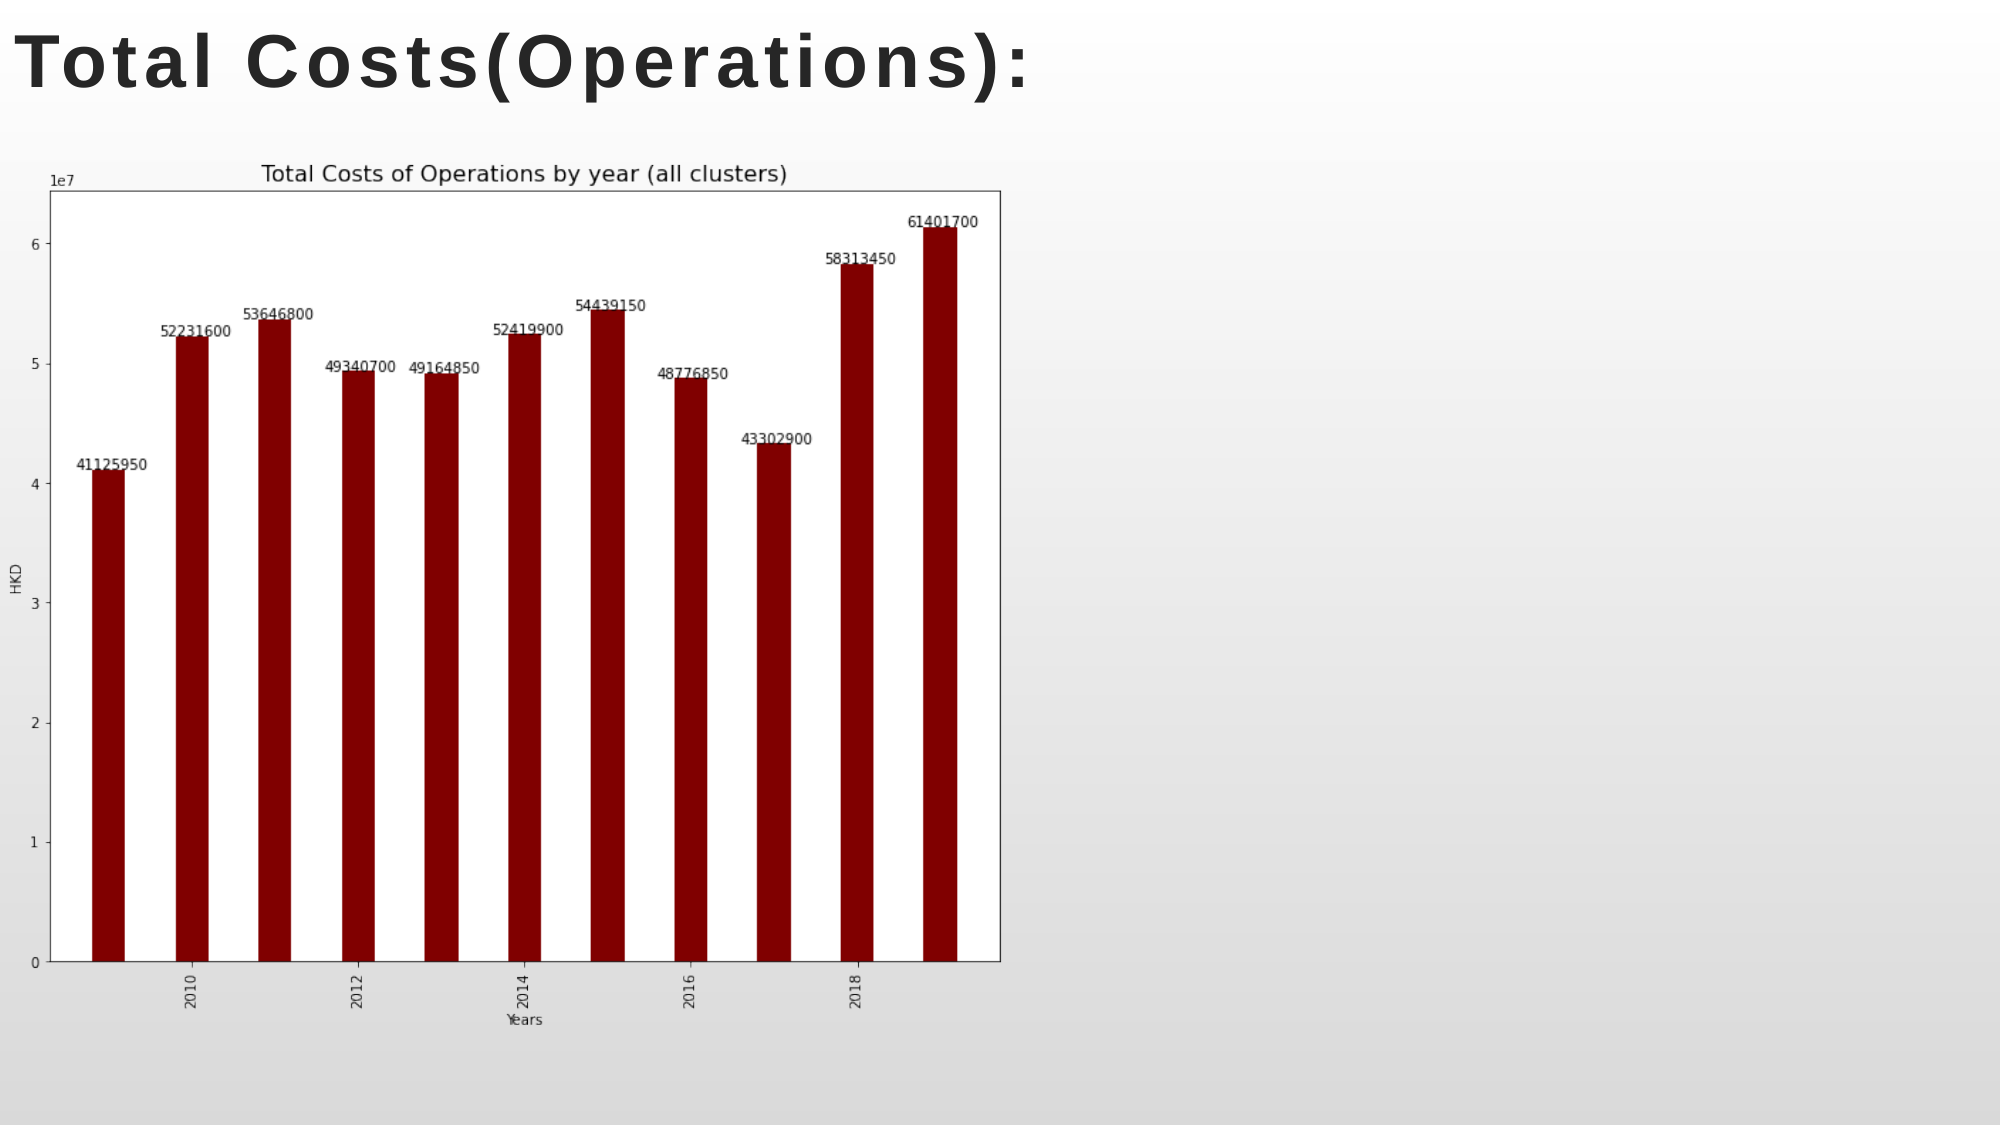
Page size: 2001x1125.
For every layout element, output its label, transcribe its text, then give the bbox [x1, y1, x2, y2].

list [0, 155, 1010, 1038]
title Total Costs(Operations): [0, 0, 1800, 116]
